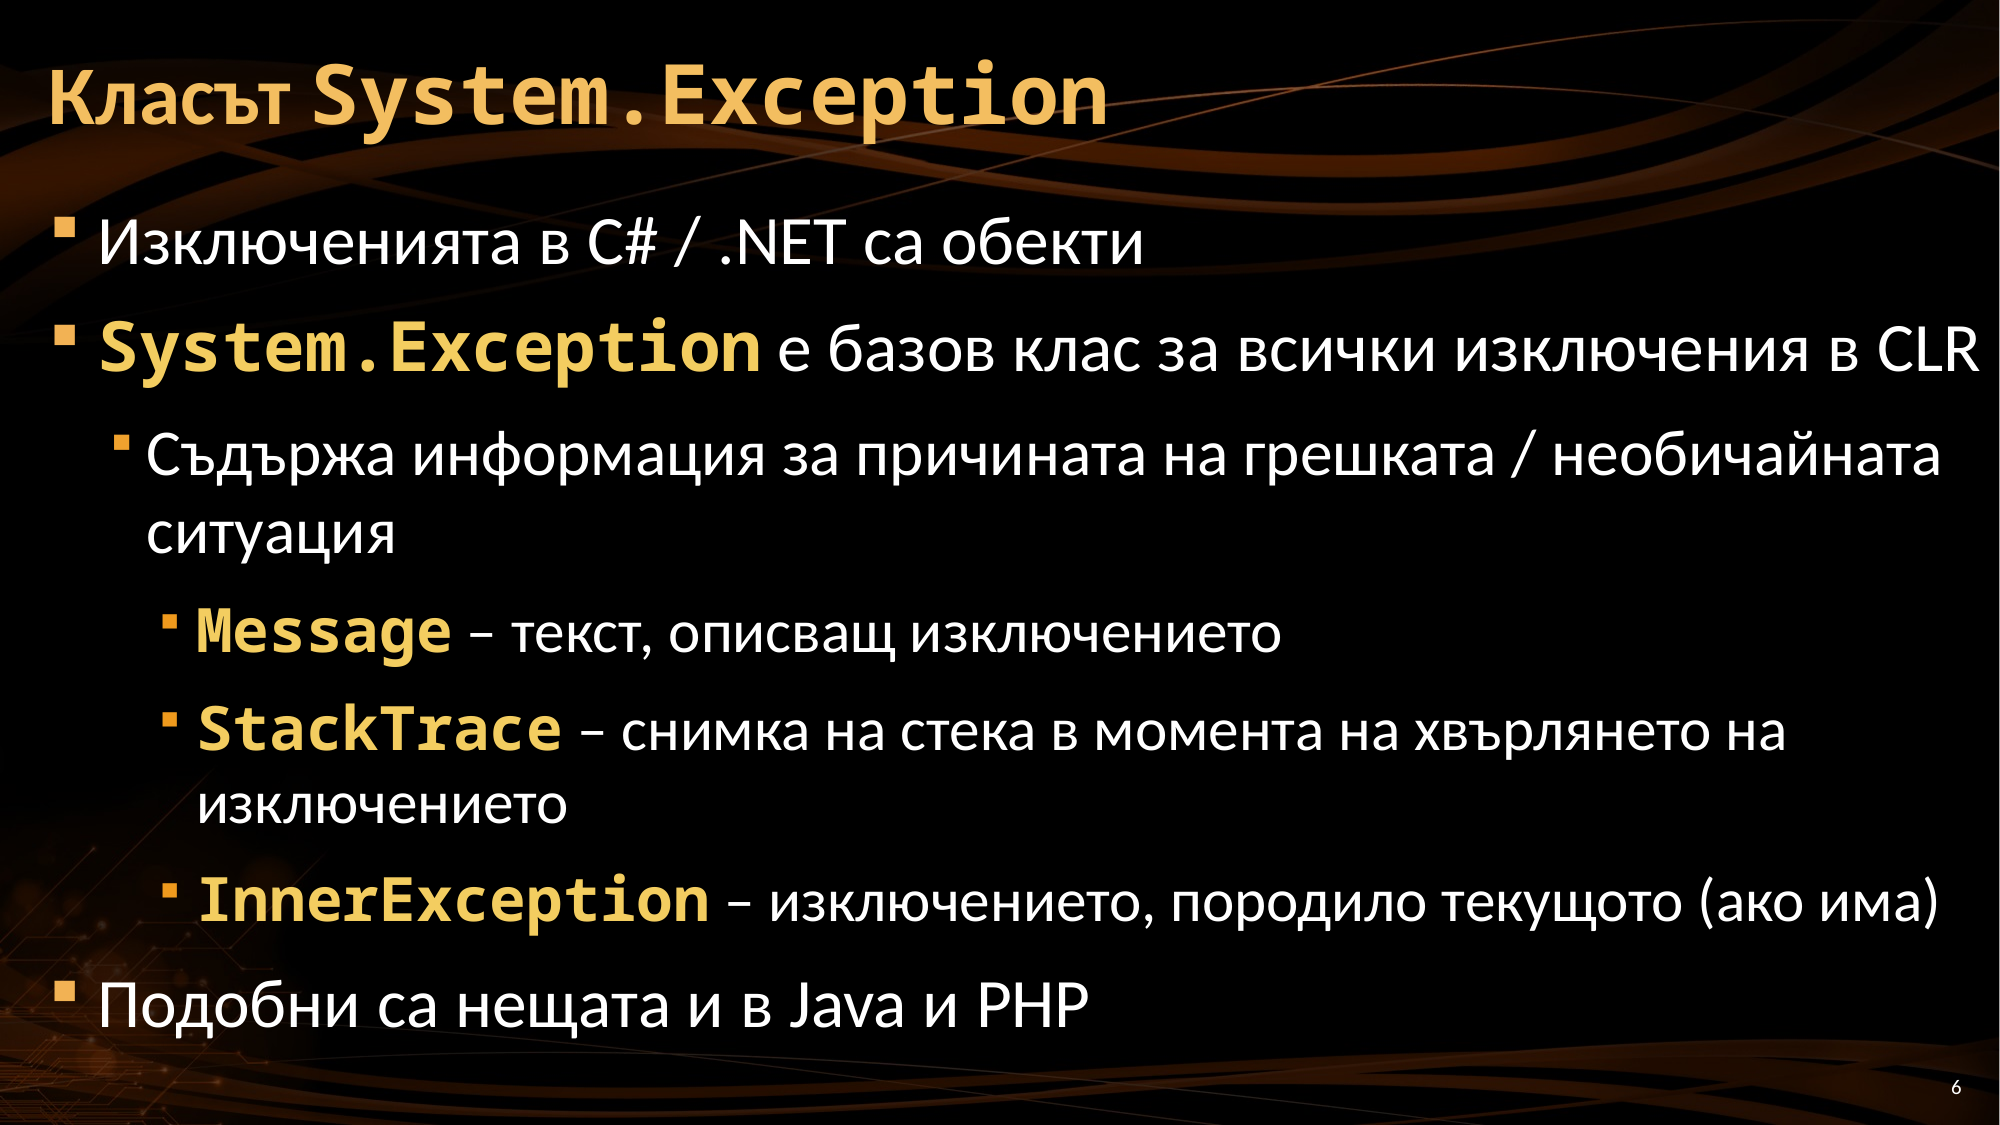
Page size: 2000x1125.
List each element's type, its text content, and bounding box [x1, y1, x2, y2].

list Изключенията в C# / .NET са обекти System.Exception е базов клас за всички изключения в CLR Съдържа информация за причината на грешката / необичайната ситуация Message – текст, описващ изключението StackTrace – снимка на стека в момента на хвърлянето на изключението InnerException – изключението, породило текущото (ако има) Подобни са нещата и в Java и PHP [31, 188, 2000, 1103]
picture [0, 0, 2000, 1125]
title Класът System.Exception [30, 6, 1602, 189]
